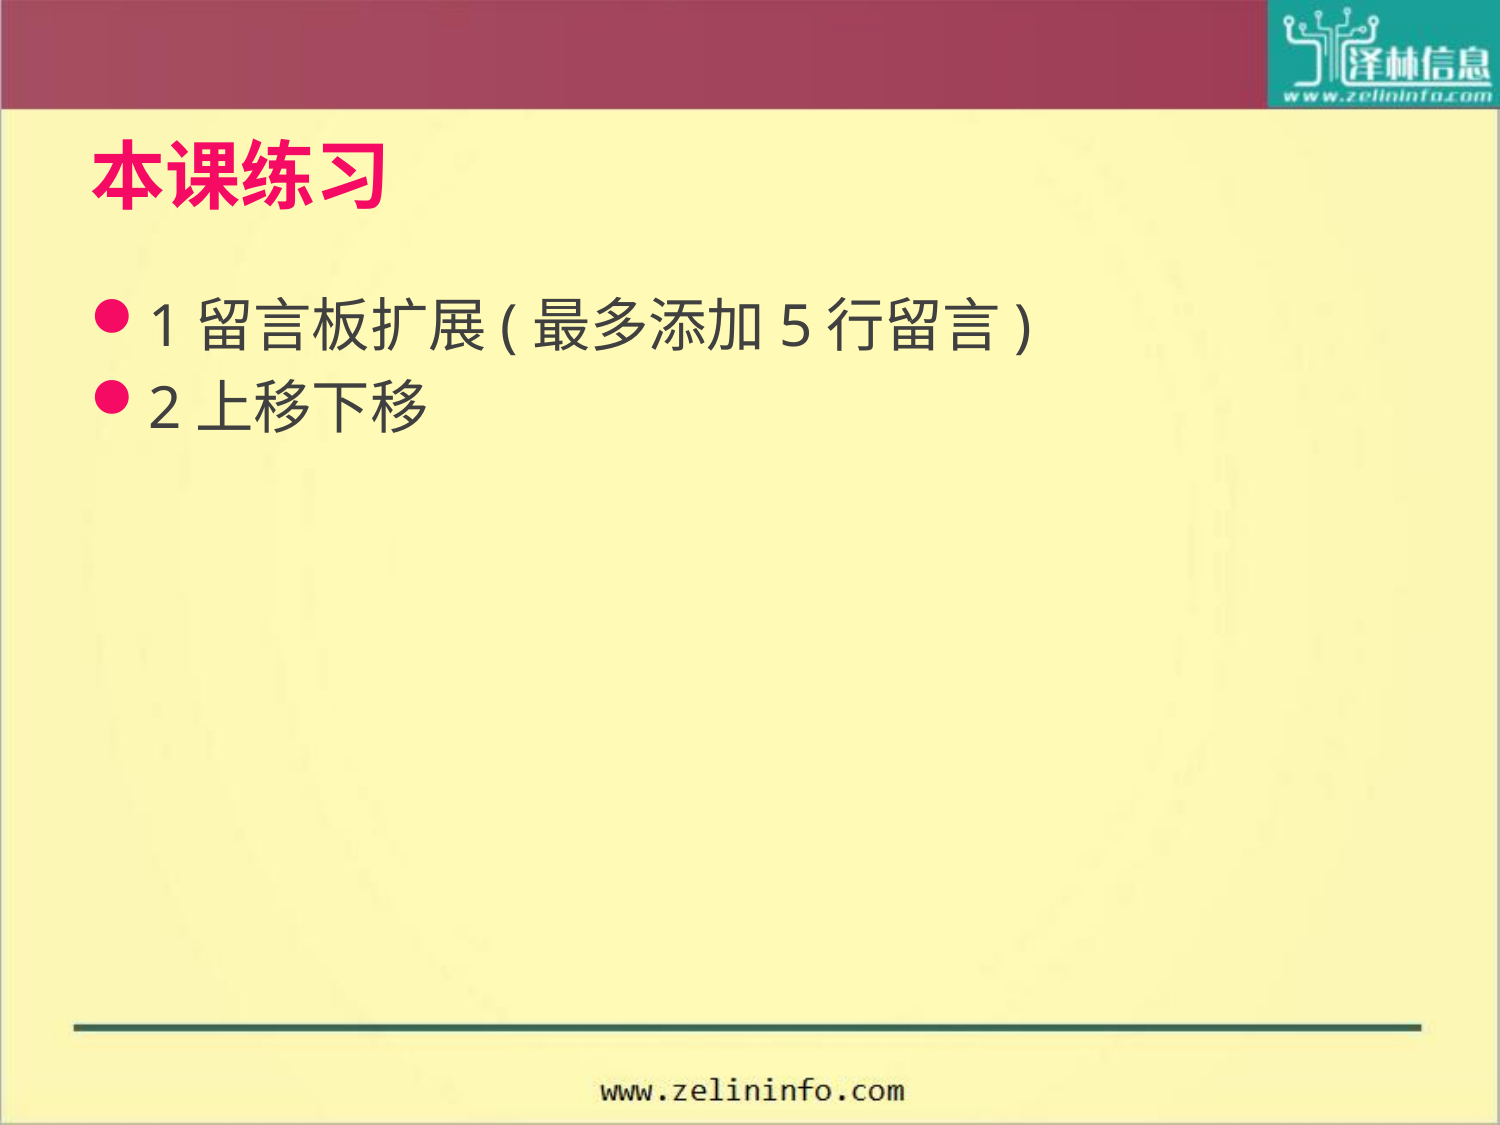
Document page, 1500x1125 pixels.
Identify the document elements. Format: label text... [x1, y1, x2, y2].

picture [0, 1, 1500, 1125]
list 1留言板扩展(最多添加5行留言) 2上移下移 [74, 280, 1426, 1024]
title 本课练习 [74, 79, 1426, 268]
